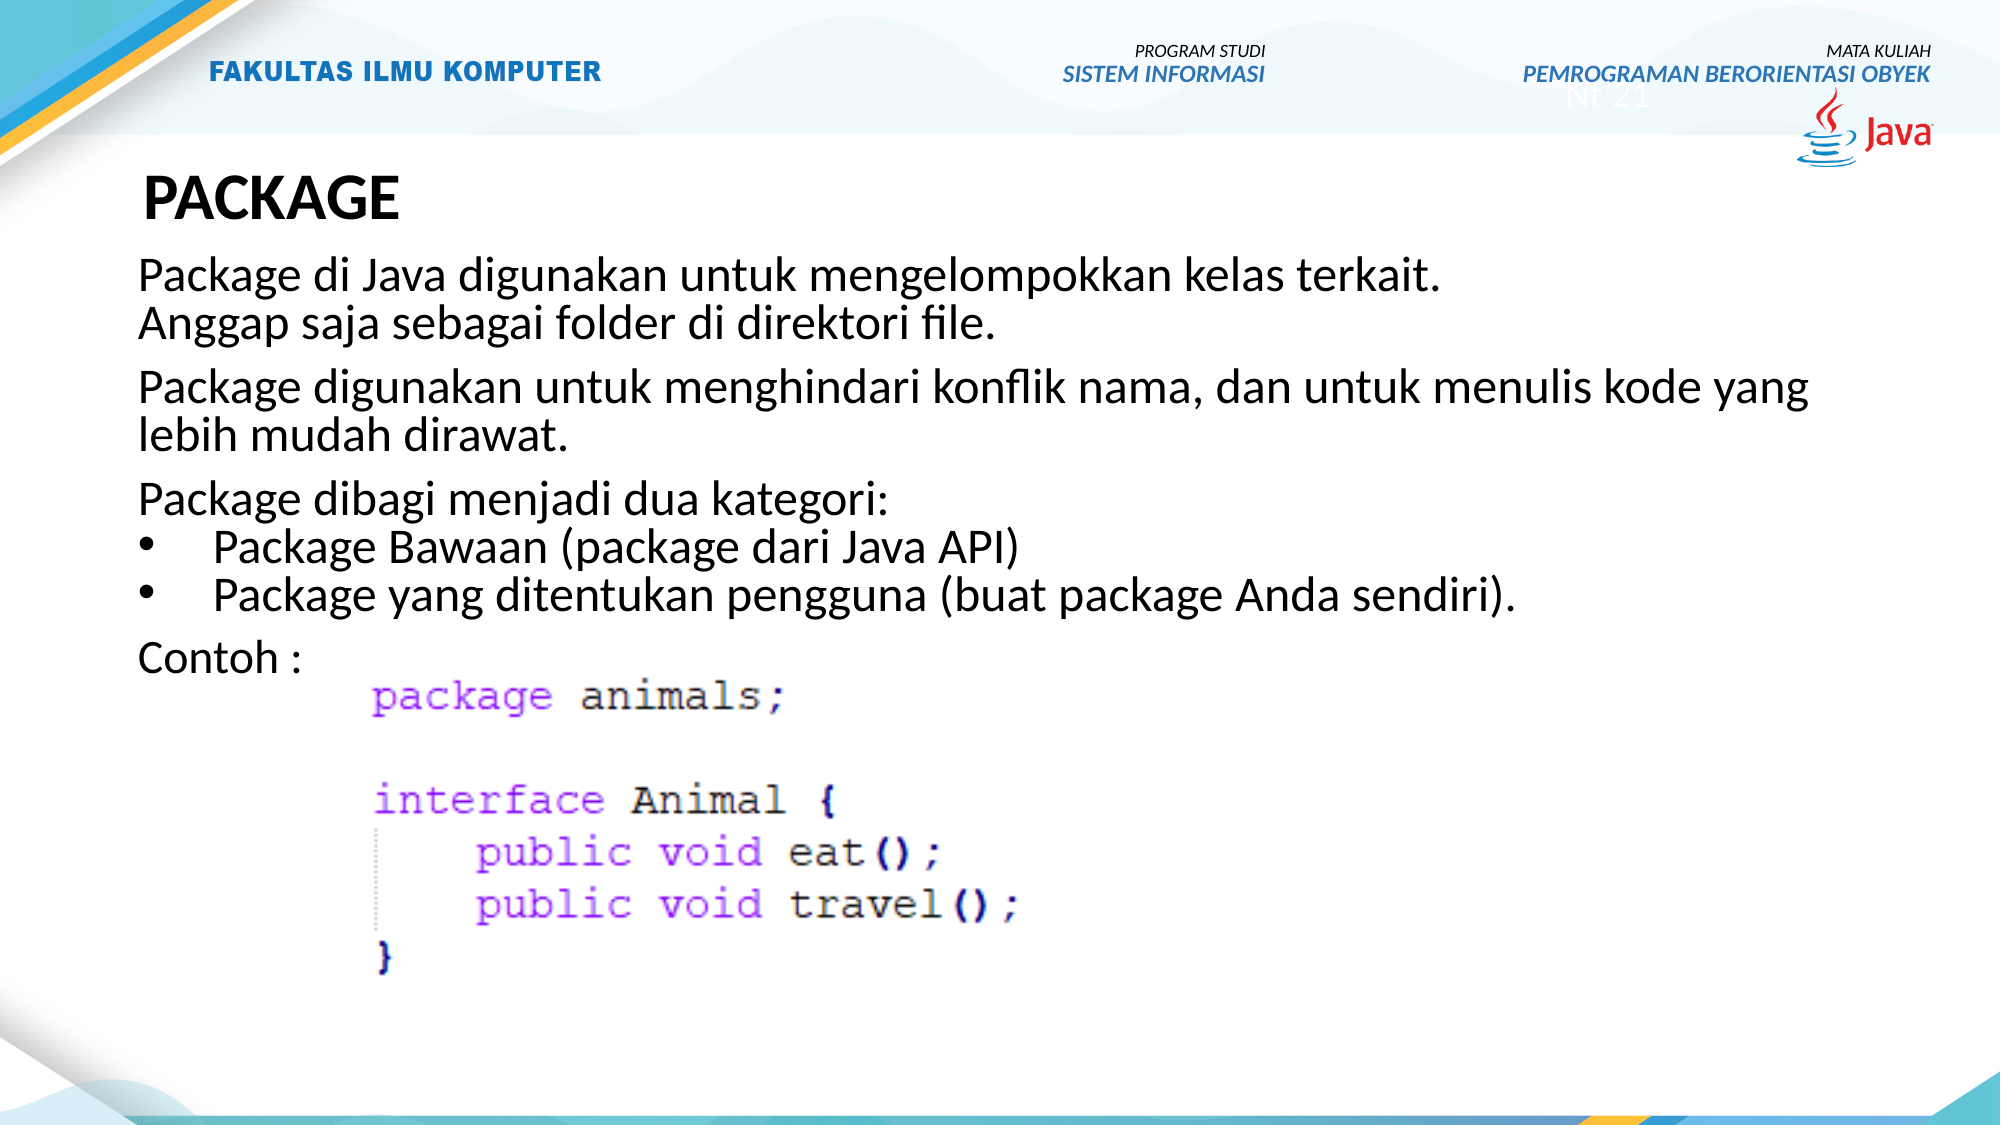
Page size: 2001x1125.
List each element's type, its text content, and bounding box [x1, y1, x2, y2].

picture [0, 0, 2000, 1125]
text_box PROGRAM STUDI SISTEM INFORMASI [904, 33, 1281, 118]
text_box Package di Java digunakan untuk mengelompokkan kelas terkait. Anggap saja sebagai folder di direktori file. Package digunakan untuk menghindari konflik nama, dan untuk menulis kode yang lebih mudah dirawat. Package dibagi menjadi dua kategori: Package Bawaan (package dari Java API) Package yang ditentukan pengguna (buat package Anda sendiri). Contoh : [123, 246, 1876, 691]
text_box MATA KULIAH PEMROGRAMAN BERORIENTASI OBYEK [1487, 33, 1947, 118]
text_box PACKAGE [128, 145, 416, 241]
text_box Nt’21 [1550, 62, 1711, 123]
